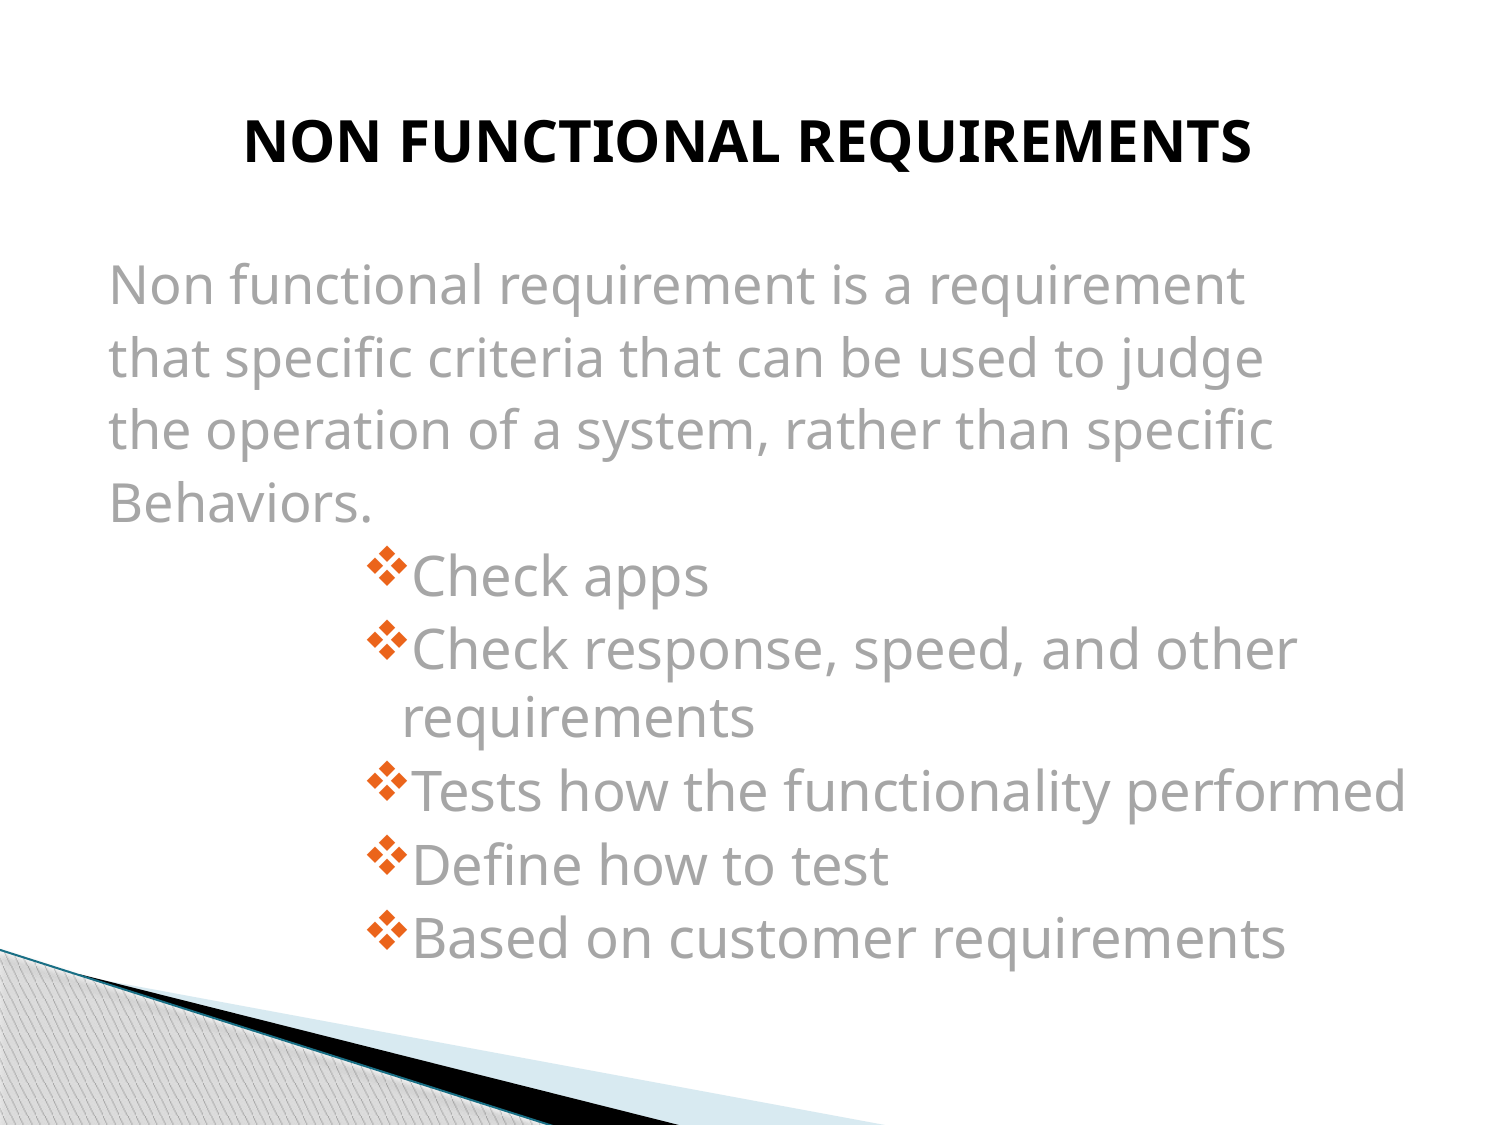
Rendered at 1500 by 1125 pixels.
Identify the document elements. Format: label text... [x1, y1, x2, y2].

list Non functional requirement is a requirement that specific criteria that can be used to judge the operation of a system, rather than specific Behaviors. Check apps Check response, speed, and other requirements Tests how the functionality performed Define how to test Based on customer requirements [75, 243, 1425, 986]
title NON FUNCTIONAL REQUIREMENTS [75, 45, 1425, 233]
